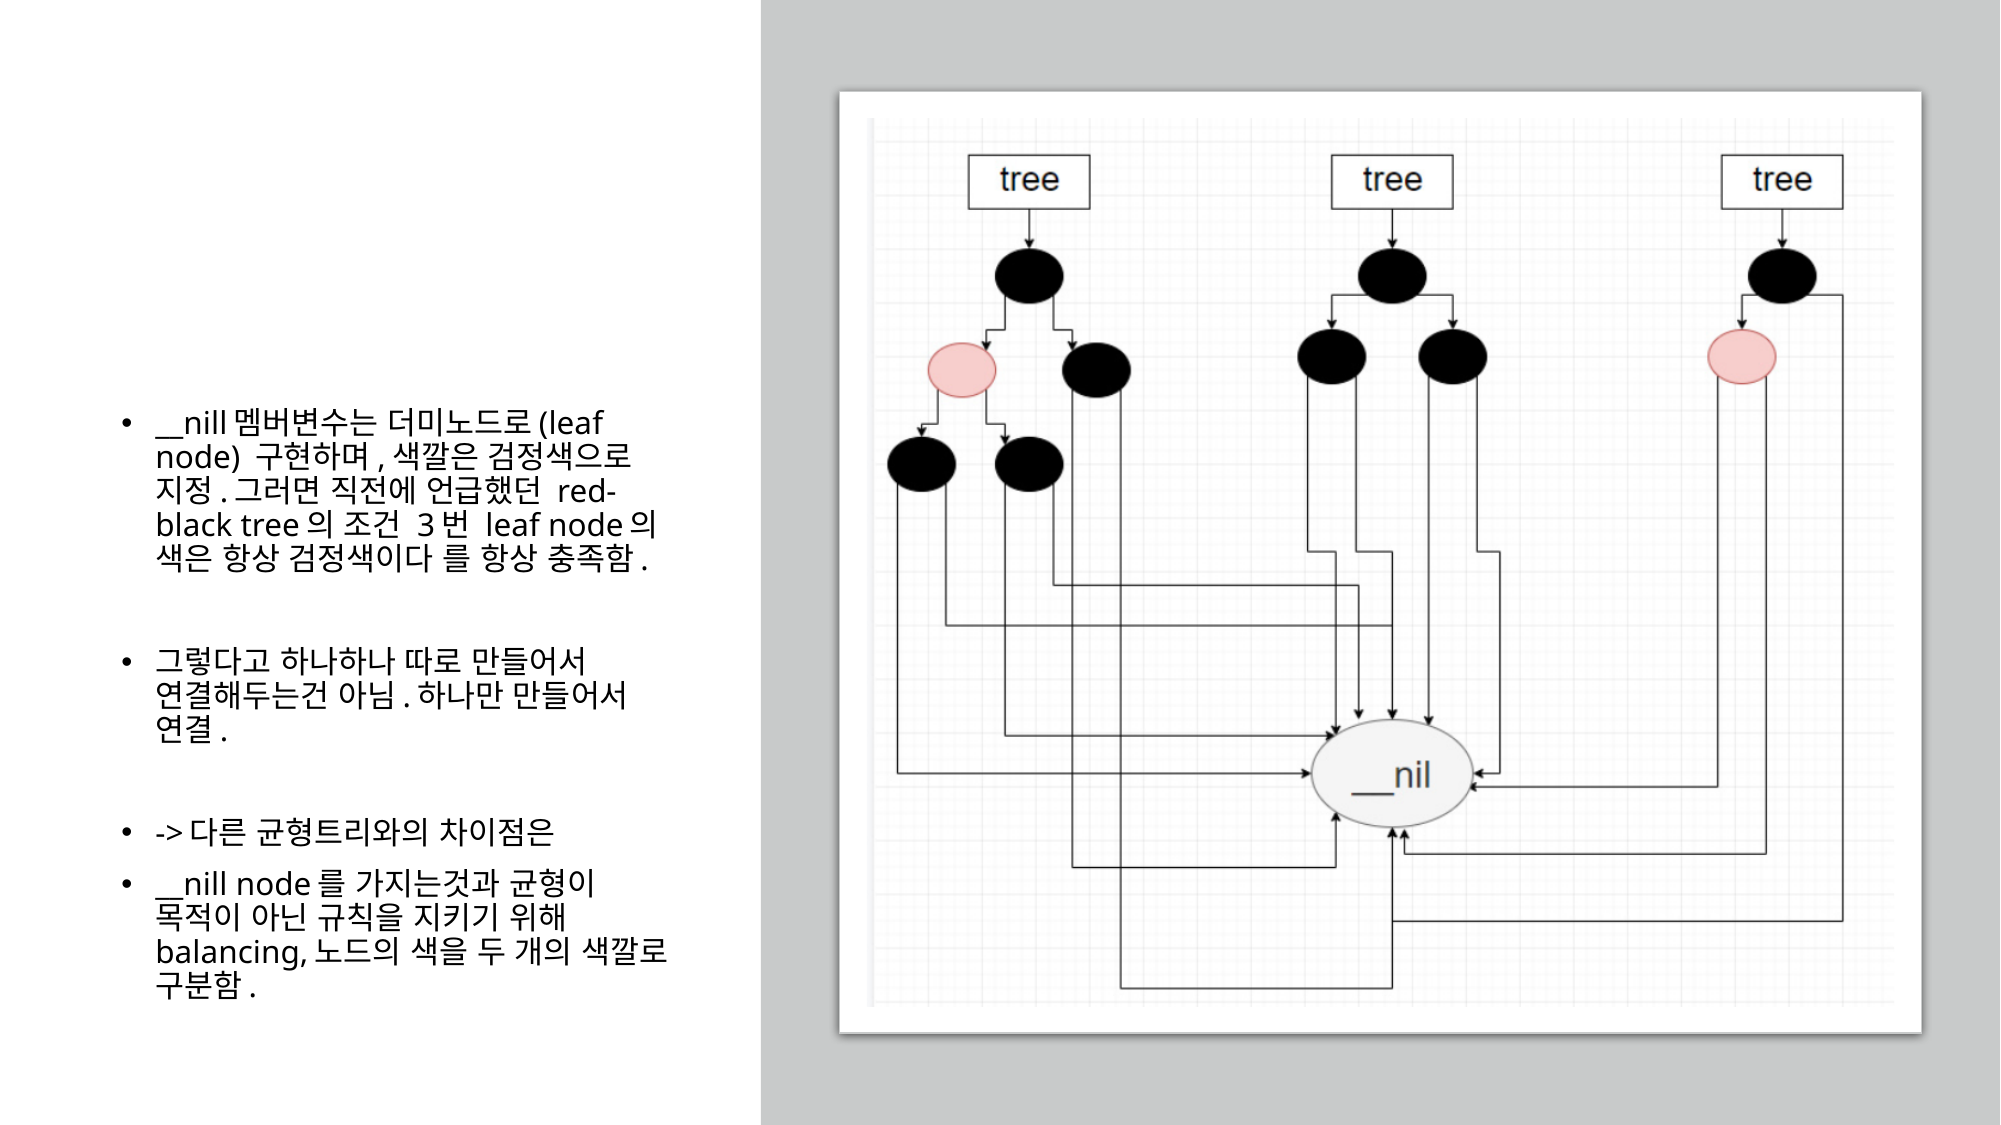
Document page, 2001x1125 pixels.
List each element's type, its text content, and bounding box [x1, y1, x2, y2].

list __nill멤버변수는 더미노드로(leaf node) 구현하며,색깔은 검정색으로 지정.그러면 직전에 언급했던 red-black tree의 조건 3번 leaf node의 색은 항상 검정색이다 를 항상 충족함. 그렇다고 하나하나 따로 만들어서 연결해두는건 아님.하나만 만들어서 연결. ->다른 균형트리와의 차이점은 __nill node를 가지는것과 균형이 목적이 아닌 규칙을 지키기 위해 balancing,노드의 색을 두 개의 색깔로 구분함. [106, 399, 698, 1020]
picture [866, 118, 1895, 1007]
text_box [760, 0, 2000, 1125]
text_box [838, 91, 1922, 1034]
